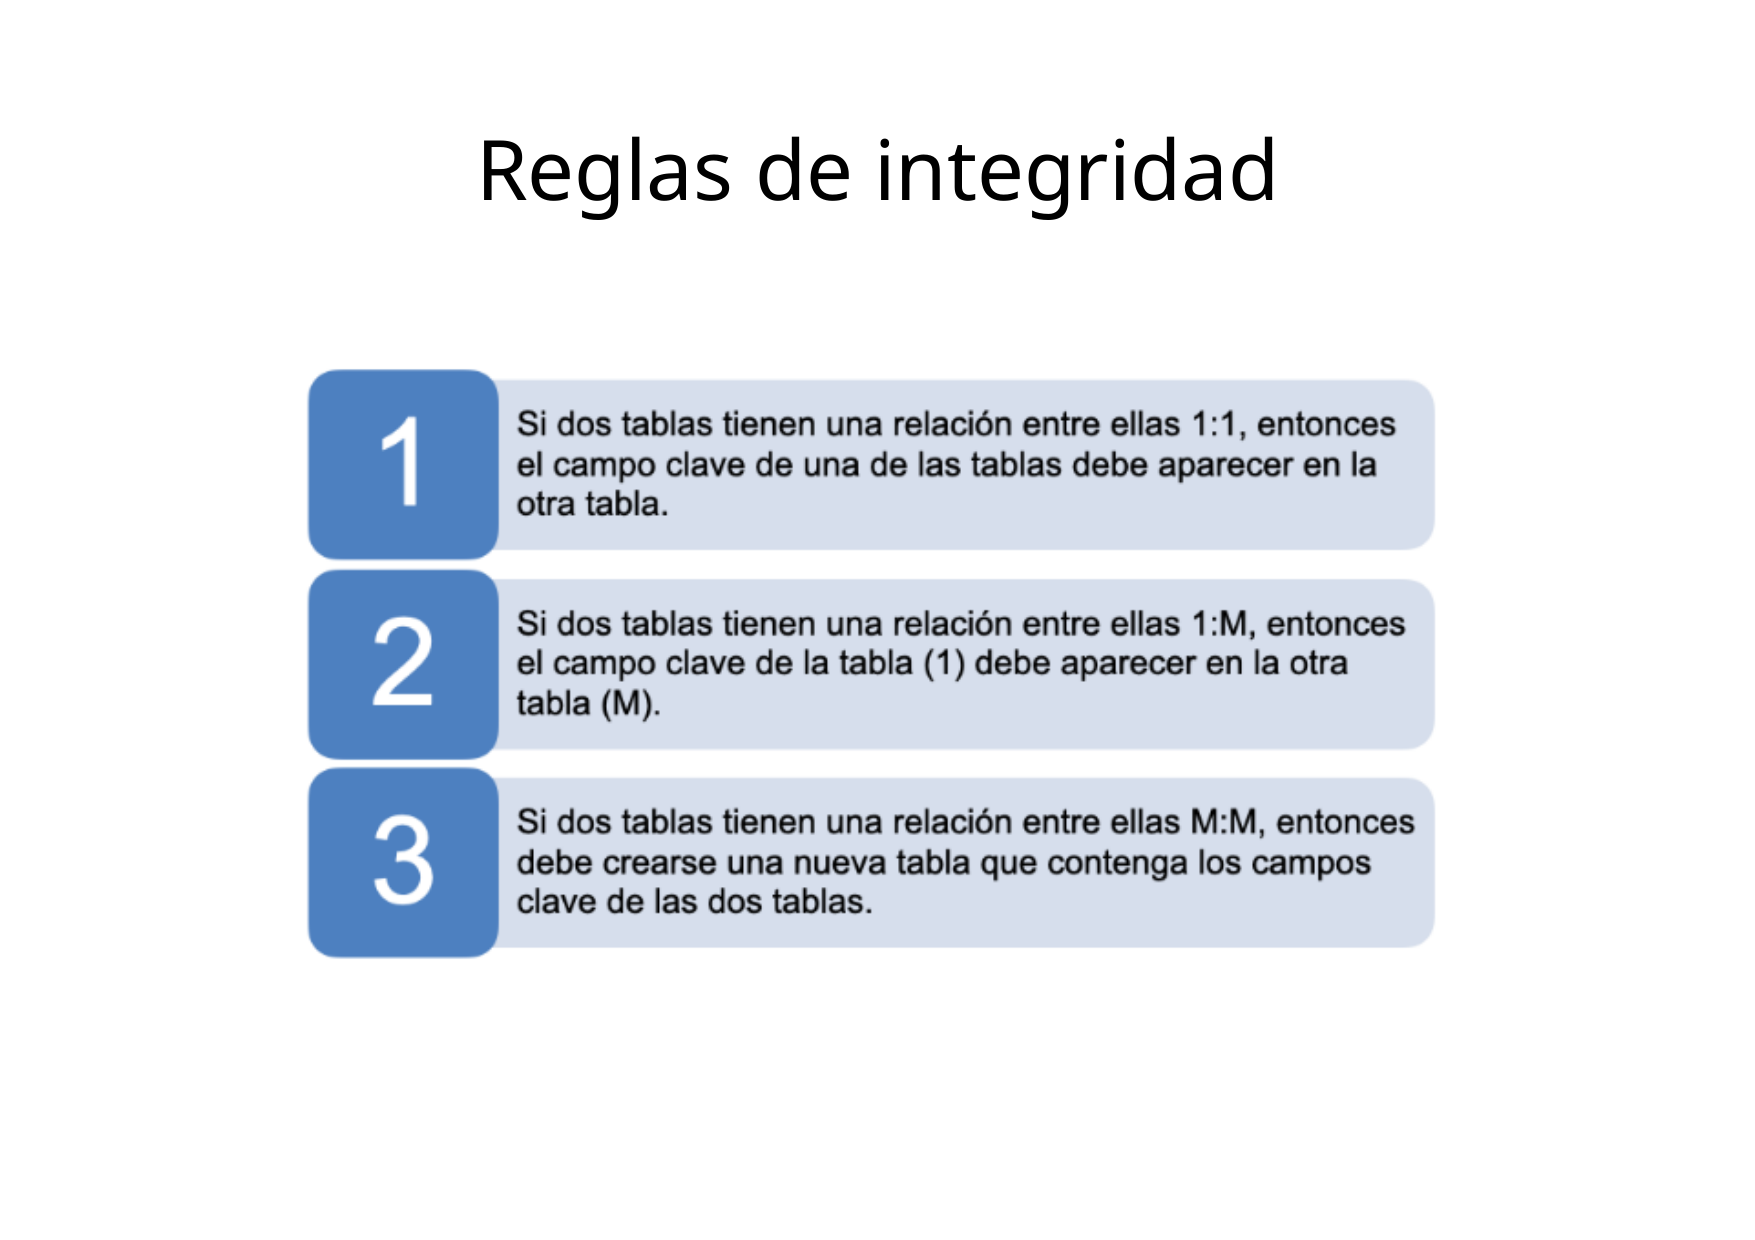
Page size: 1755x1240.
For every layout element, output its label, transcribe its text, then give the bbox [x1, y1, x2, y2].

picture [293, 356, 1461, 970]
title Reglas de integridad [472, 114, 1282, 324]
